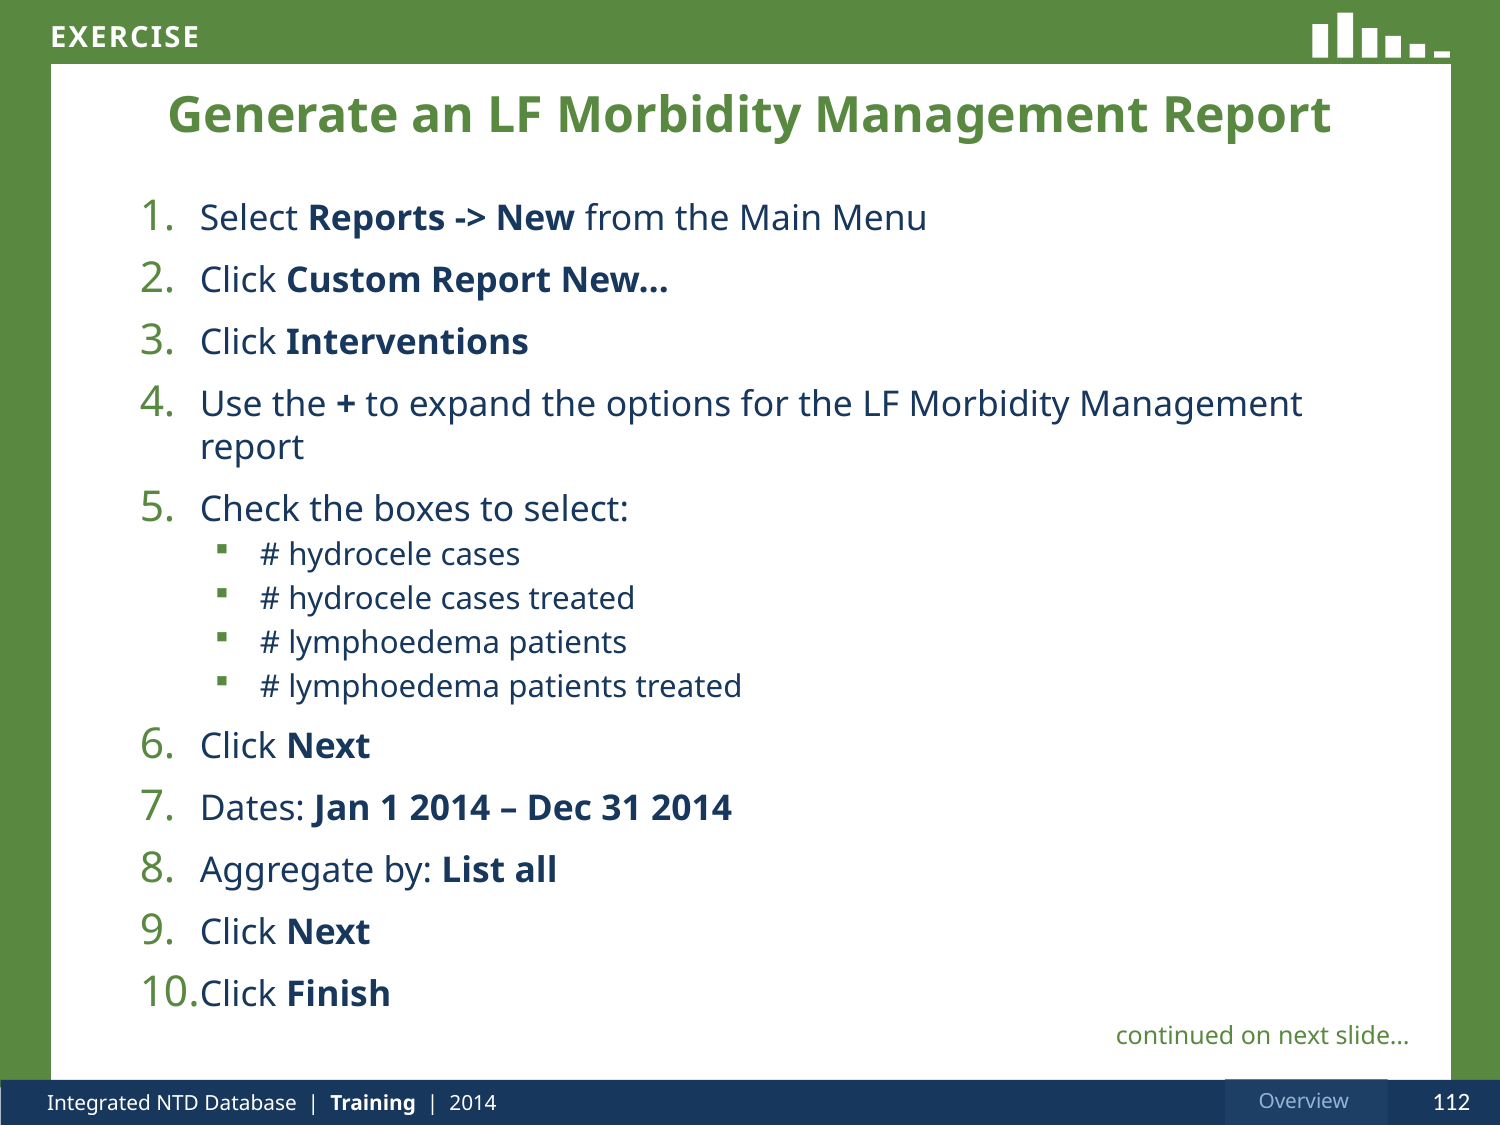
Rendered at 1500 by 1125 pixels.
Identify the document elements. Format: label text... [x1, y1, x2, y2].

title Generate an LF Morbidity Management Report [50, 75, 1450, 193]
list Select Reports -> New from the Main Menu Click Custom Report New… Click Interventions Use the + to expand the options for the LF Morbidity Management report Check the boxes to select: # hydrocele cases # hydrocele cases treated # lymphoedema patients # lymphoedema patients treated Click Next Dates: Jan 1 2014 – Dec 31 2014 Aggregate by: List all Click Next Click Finish [125, 187, 1388, 1000]
